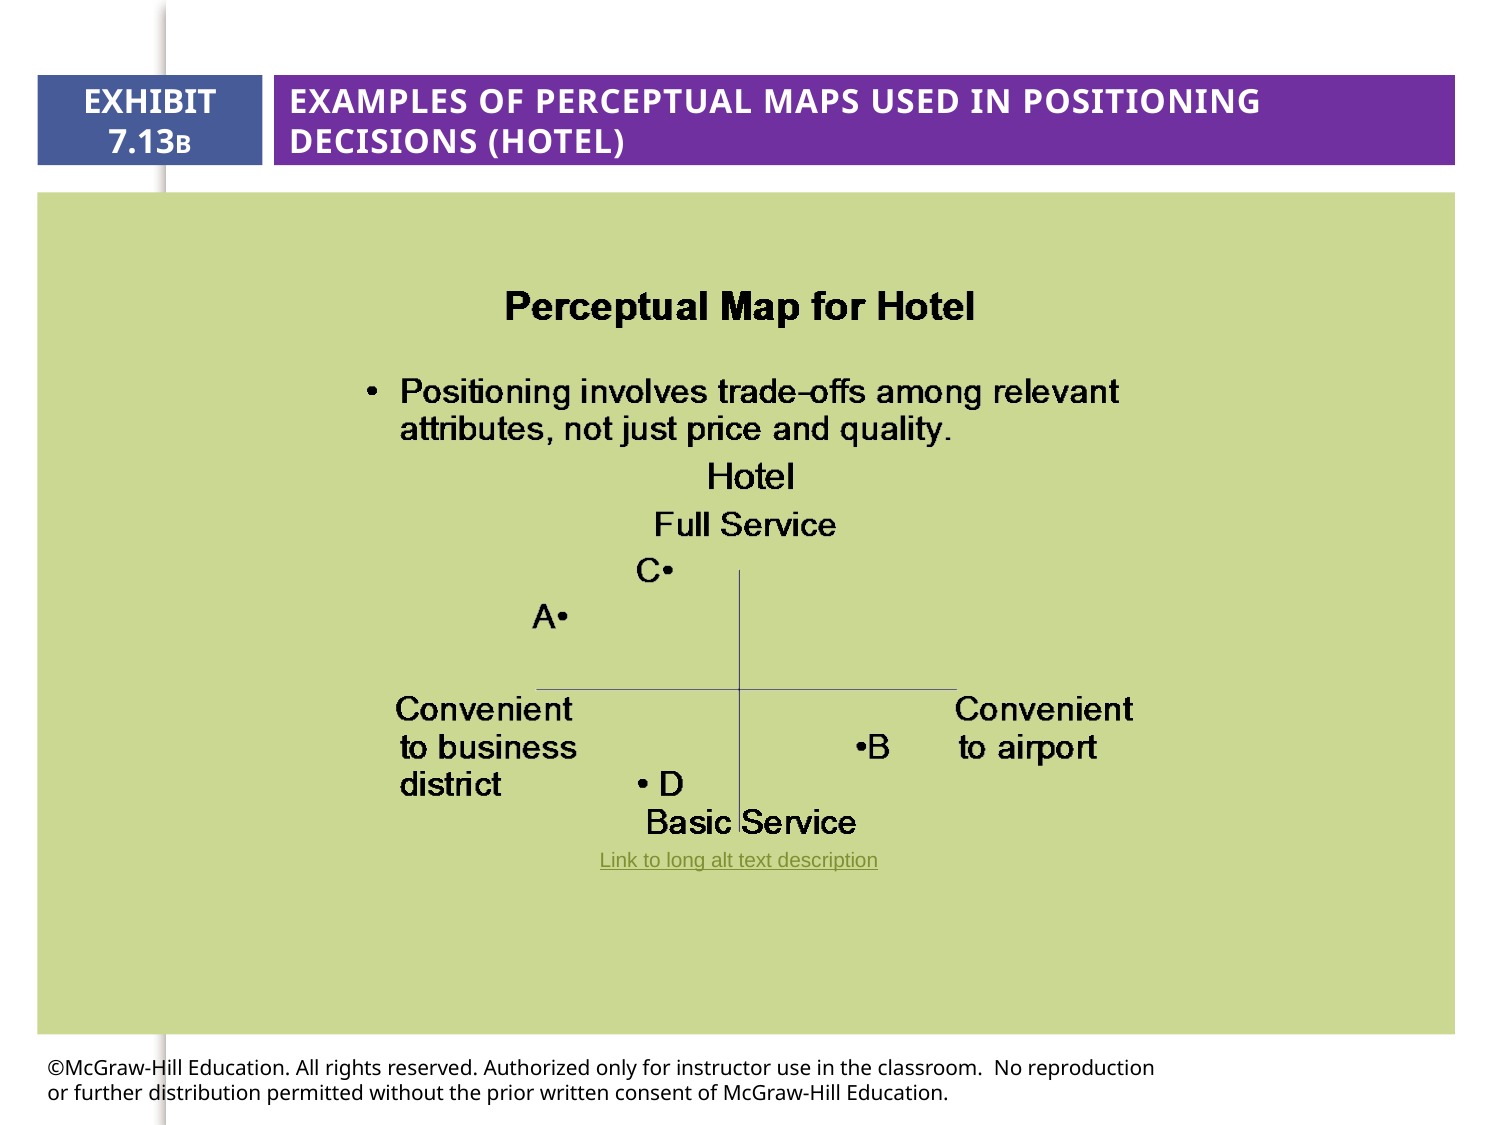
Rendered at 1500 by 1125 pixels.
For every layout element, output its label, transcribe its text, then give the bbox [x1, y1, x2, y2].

picture [367, 290, 1133, 834]
list EXHIBIT 7.13b [37, 74, 263, 166]
footer ©McGraw-Hill Education. All rights reserved. Authorized only for instructor use in the classroom. No reproduction or further distribution permitted without the prior written consent of McGraw-Hill Education. [32, 1034, 1179, 1113]
text_box [35, 190, 1457, 1036]
title Examples of Perceptual Maps Used in Positioning Decisions (Hotel) [274, 75, 1455, 166]
text_box Link to long alt text description [555, 852, 923, 879]
